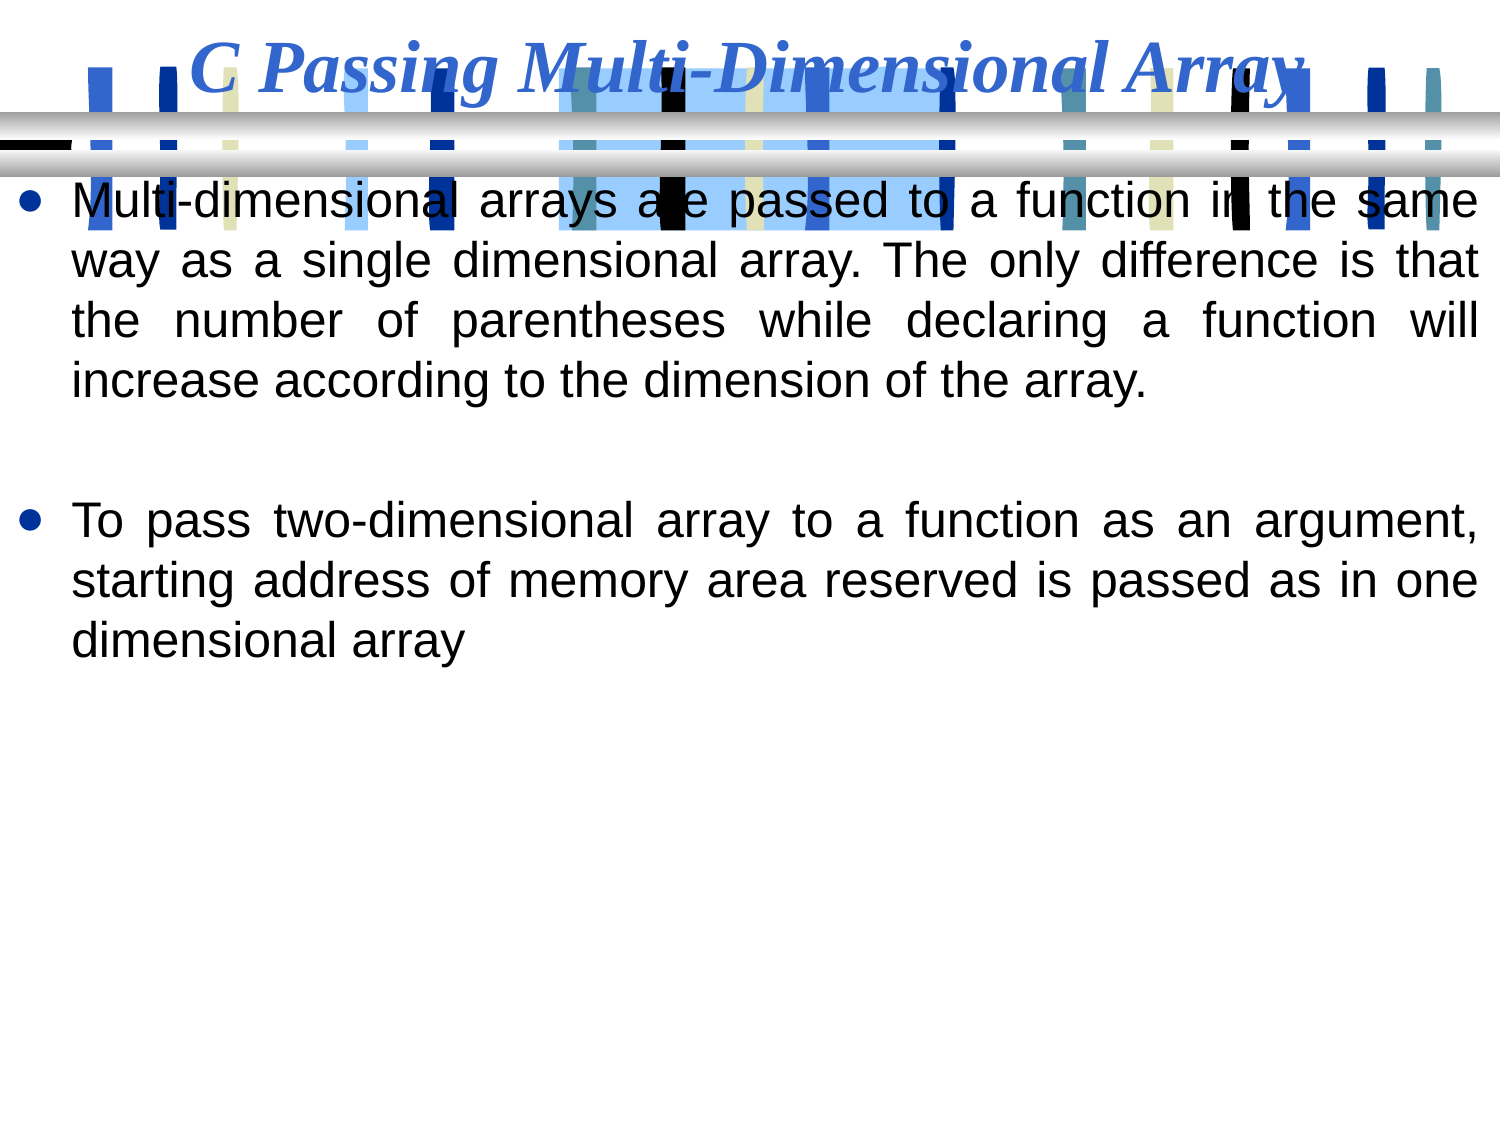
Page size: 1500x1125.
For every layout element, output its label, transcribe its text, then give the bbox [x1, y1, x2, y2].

list Multi-dimensional arrays are passed to a function in the same way as a single dimensional array. The only difference is that the number of parentheses while declaring a function will increase according to the dimension of the array. To pass two-dimensional array to a function as an argument, starting address of memory area reserved is passed as in one dimensional array [0, 160, 1495, 1088]
title C Passing Multi-Dimensional Array [0, 0, 1495, 125]
